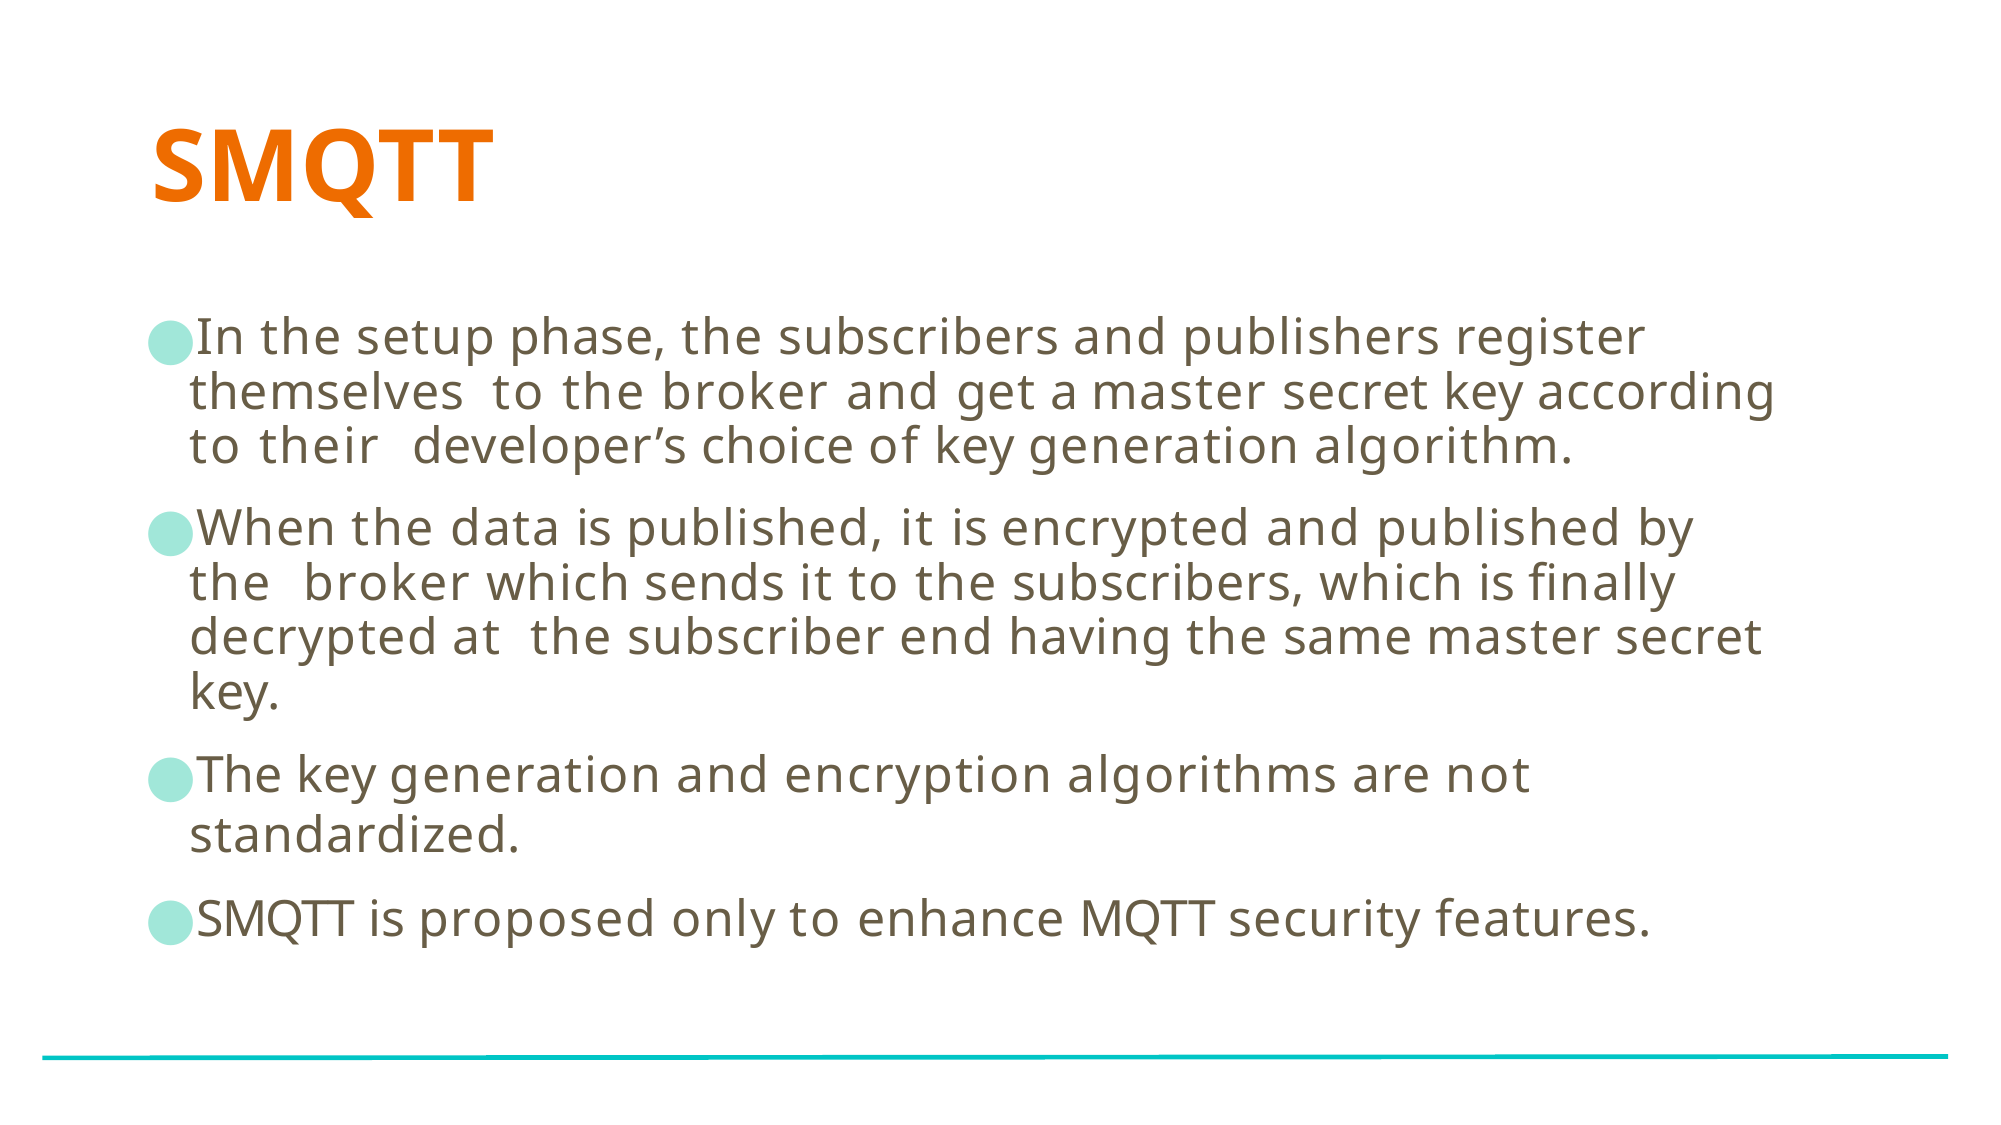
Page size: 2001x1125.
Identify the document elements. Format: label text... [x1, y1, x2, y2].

title SMQTT [149, 98, 681, 289]
text_box In the setup phase, the subscribers and publishers register themselves to the broker and get a master secret key according to their developer’s choice of key generation algorithm. When the data is published, it is encrypted and published by the broker which sends it to the subscribers, which is ﬁnally decrypted at the subscriber end having the same master secret key. The key generation and encryption algorithms are not standardized. SMQTT is proposed only to enhance MQTT security features. [143, 304, 1832, 947]
